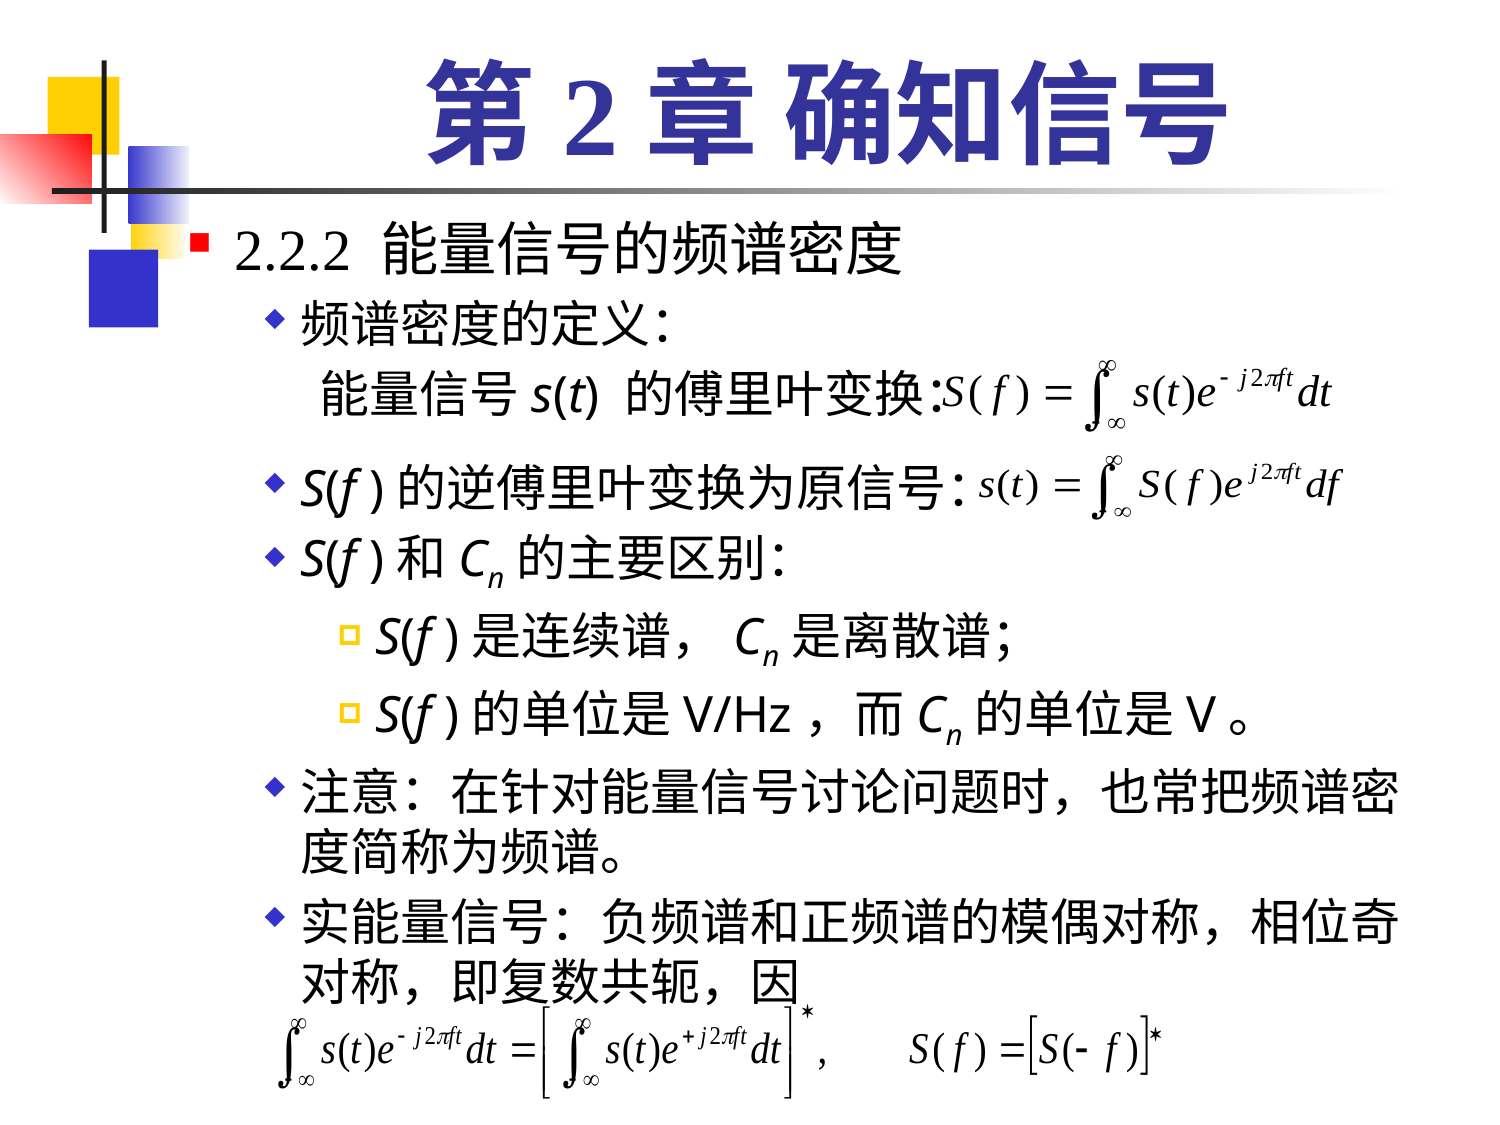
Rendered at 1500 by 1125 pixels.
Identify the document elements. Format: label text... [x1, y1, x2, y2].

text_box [266, 990, 1167, 1108]
title 第2章 确知信号 [188, 35, 1468, 186]
list 2.2.2 能量信号的频谱密度 频谱密度的定义： 能量信号s(t) 的傅里叶变换： S(f )的逆傅里叶变换为原信号： S(f )和Cn的主要区别： S(f )是连续谱，Cn是离散谱； S(f )的单位是V/Hz，而Cn的单位是V。 注意：在针对能量信号讨论问题时，也常把频谱密度简称为频谱。 实能量信号：负频谱和正频谱的模偶对称，相位奇对称，即复数共轭，因 [97, 204, 1418, 1122]
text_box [971, 440, 1356, 527]
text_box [934, 343, 1341, 440]
